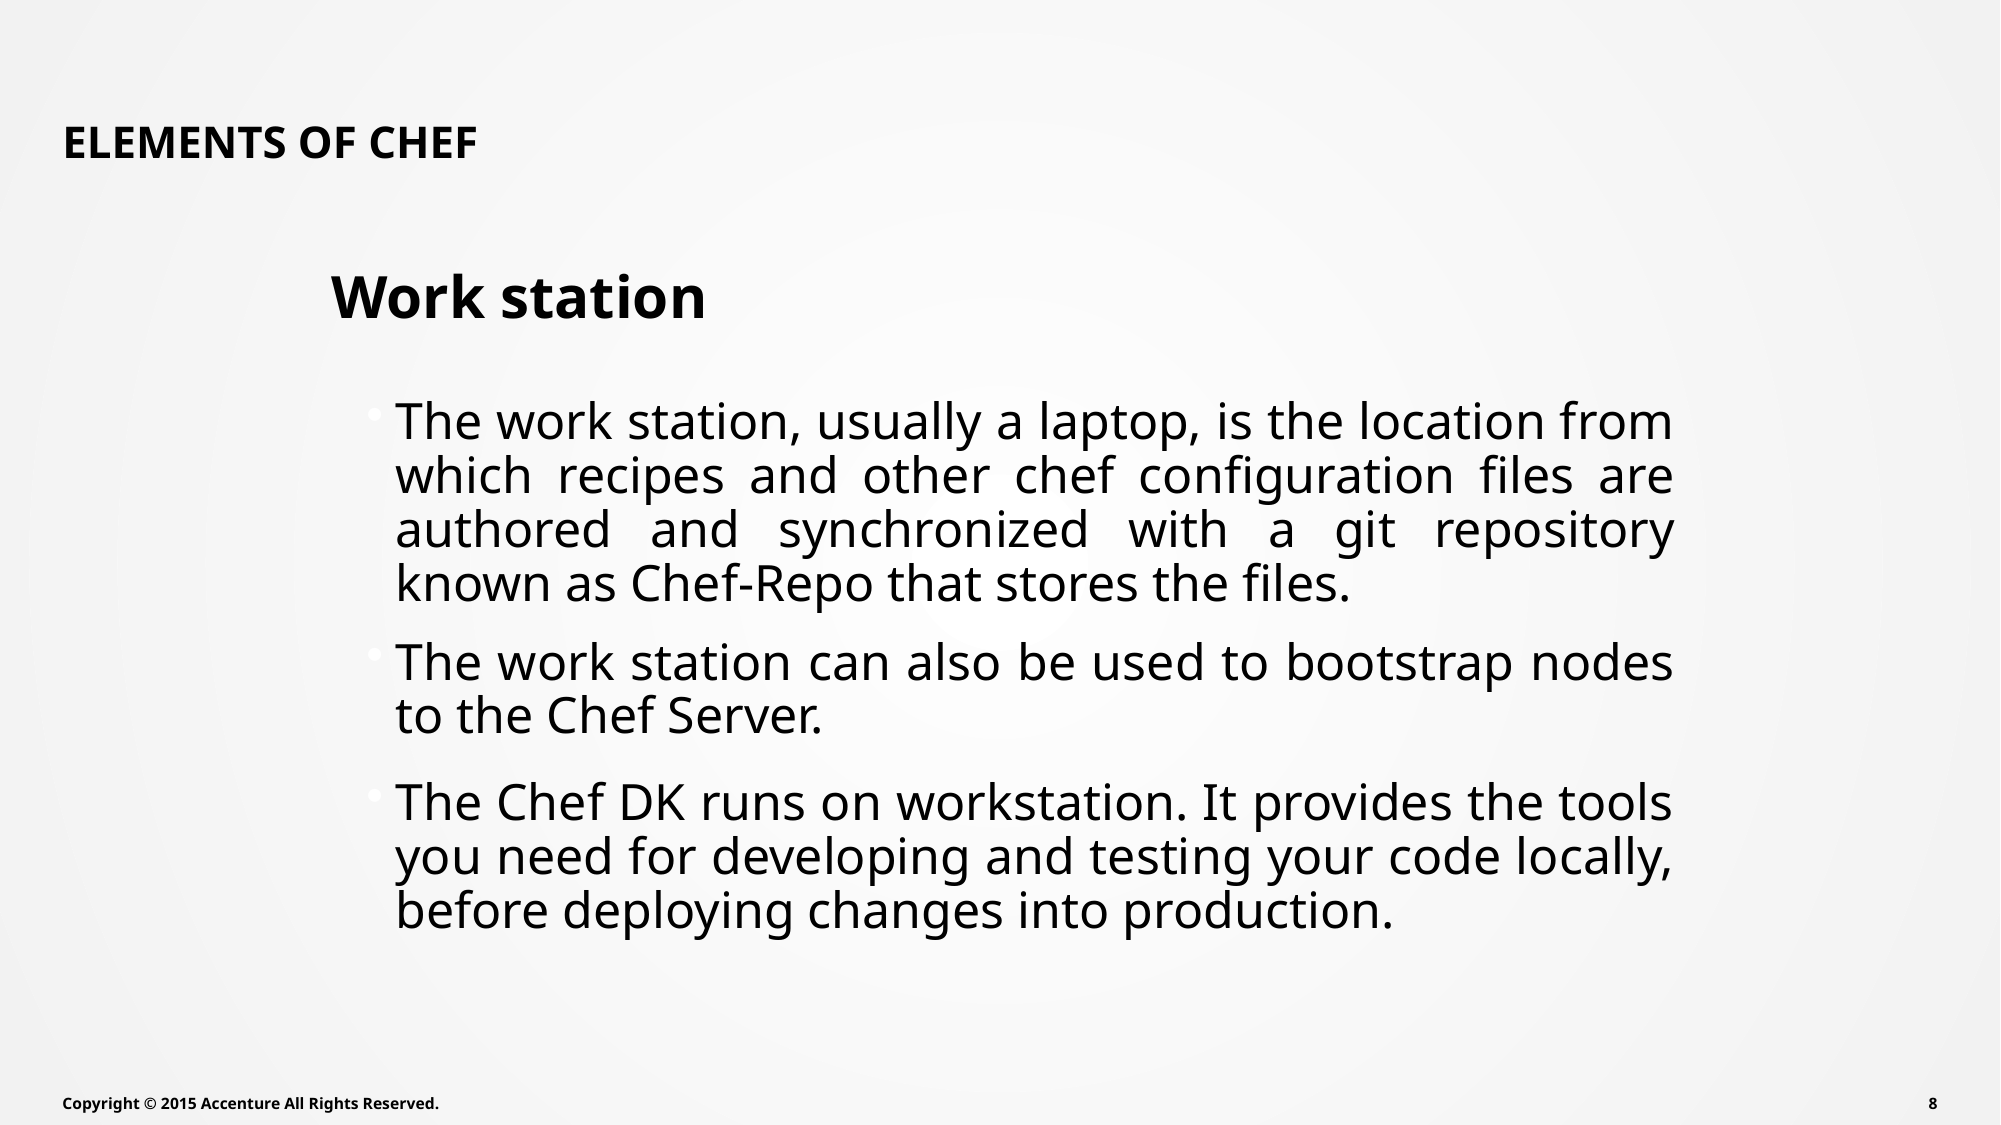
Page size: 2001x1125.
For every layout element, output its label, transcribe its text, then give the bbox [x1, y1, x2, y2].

title Elements of Chef [62, 0, 1938, 167]
text_box Work station [316, 260, 1690, 345]
slide_number 7 [1887, 1078, 1938, 1113]
text_box The work station, usually a laptop, is the location from which recipes and other chef configuration files are authored and synchronized with a git repository known as Chef-Repo that stores the files. [351, 389, 1690, 624]
footer Copyright © 2015 Accenture All Rights Reserved. [62, 1078, 1000, 1113]
text_box The Chef DK runs on workstation. It provides the tools you need for developing and testing your code locally, before deploying changes into production. [351, 770, 1690, 974]
text_box The work station can also be used to bootstrap nodes to the Chef Server. [351, 629, 1690, 765]
